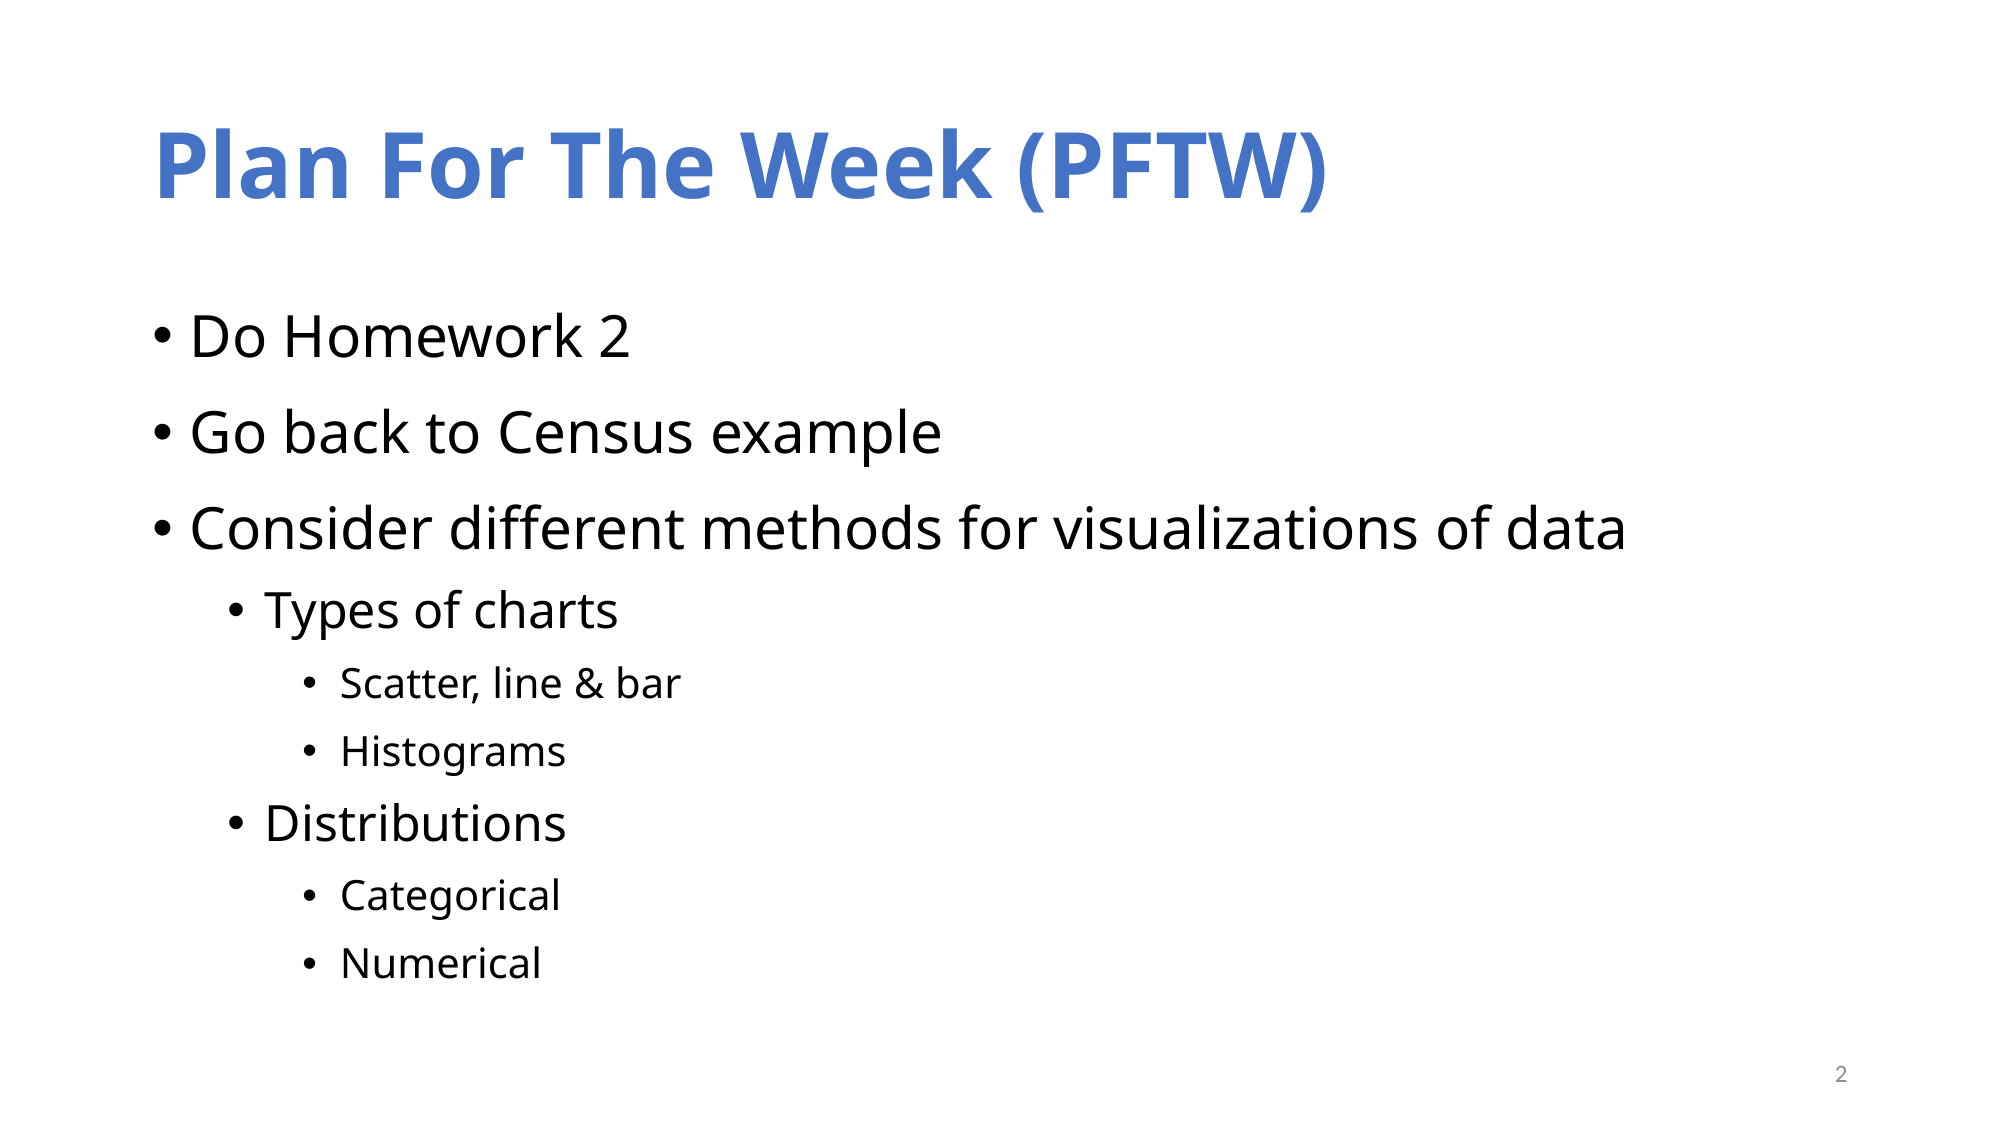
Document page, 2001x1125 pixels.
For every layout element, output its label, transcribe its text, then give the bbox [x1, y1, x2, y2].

list Do Homework 2 Go back to Census example Consider different methods for visualizations of data Types of charts Scatter, line & bar Histograms Distributions Categorical Numerical [137, 299, 1863, 1014]
title Plan For The Week (PFTW) [137, 59, 1863, 278]
slide_number 2 [1412, 1042, 1863, 1103]
